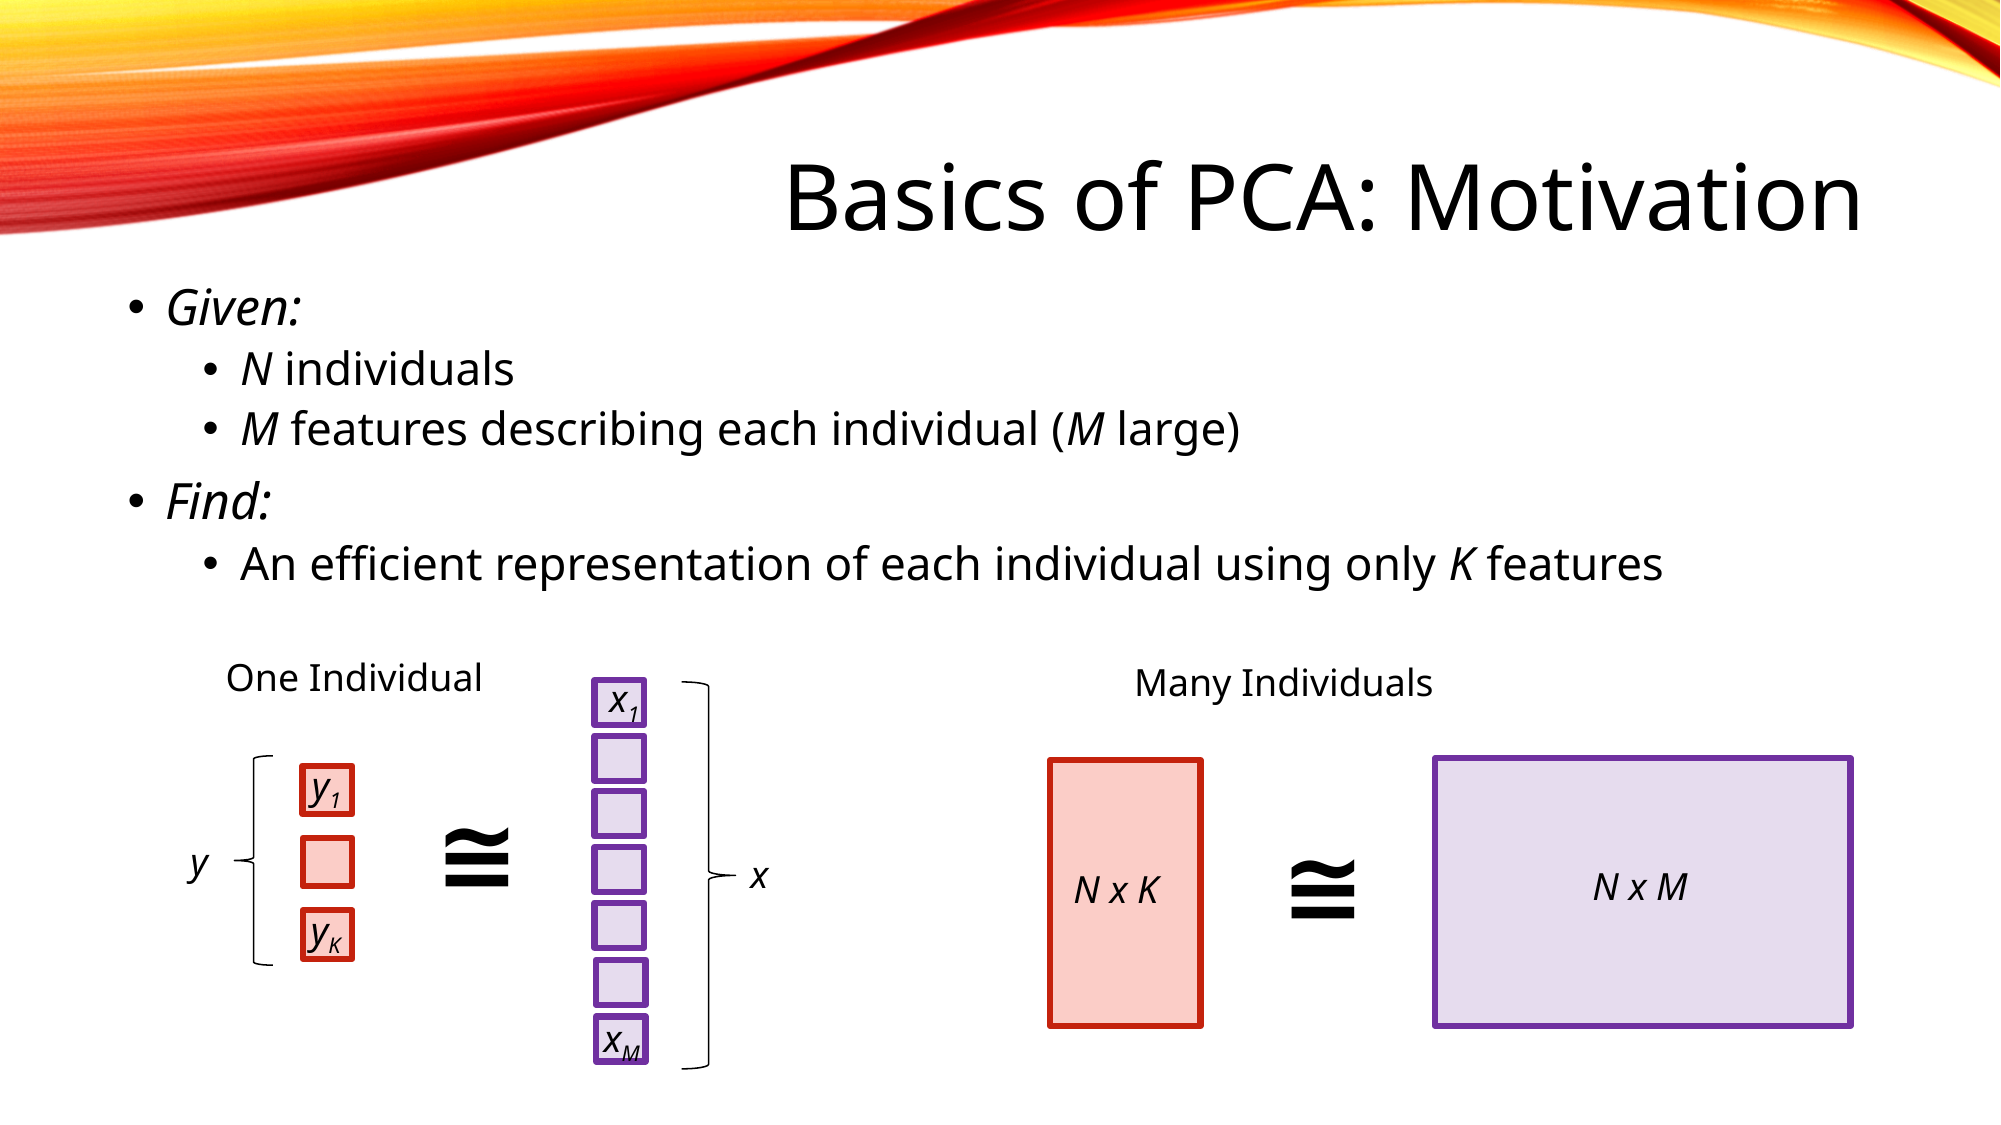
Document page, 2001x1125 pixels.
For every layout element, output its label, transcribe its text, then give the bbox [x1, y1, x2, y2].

text_box [240, 755, 273, 966]
text_box [302, 837, 353, 887]
text_box xM [588, 1007, 691, 1074]
text_box ≅ [420, 782, 575, 918]
text_box [594, 735, 645, 782]
text_box Many Individuals [1119, 651, 1476, 712]
text_box y [175, 830, 240, 890]
list Given: N individuals M features describing each individual (M large) Find: An efficient representation of each individual using only K features [112, 274, 1888, 935]
text_box [594, 902, 645, 949]
text_box ≅ [1266, 815, 1421, 950]
text_box [594, 846, 645, 893]
text_box x1 [594, 667, 665, 734]
picture [0, 0, 2000, 237]
text_box One Individual [210, 646, 524, 707]
text_box [595, 959, 647, 1006]
text_box N x M [1577, 855, 1727, 916]
text_box y1 [297, 754, 368, 821]
text_box [681, 681, 737, 1070]
text_box yK [296, 899, 367, 966]
text_box Basics of PCA: Motivation [767, 131, 1932, 257]
text_box [1434, 757, 1852, 1027]
text_box [594, 790, 645, 837]
text_box N x K [1058, 858, 1185, 919]
text_box x [735, 843, 800, 904]
text_box [1049, 759, 1202, 1027]
